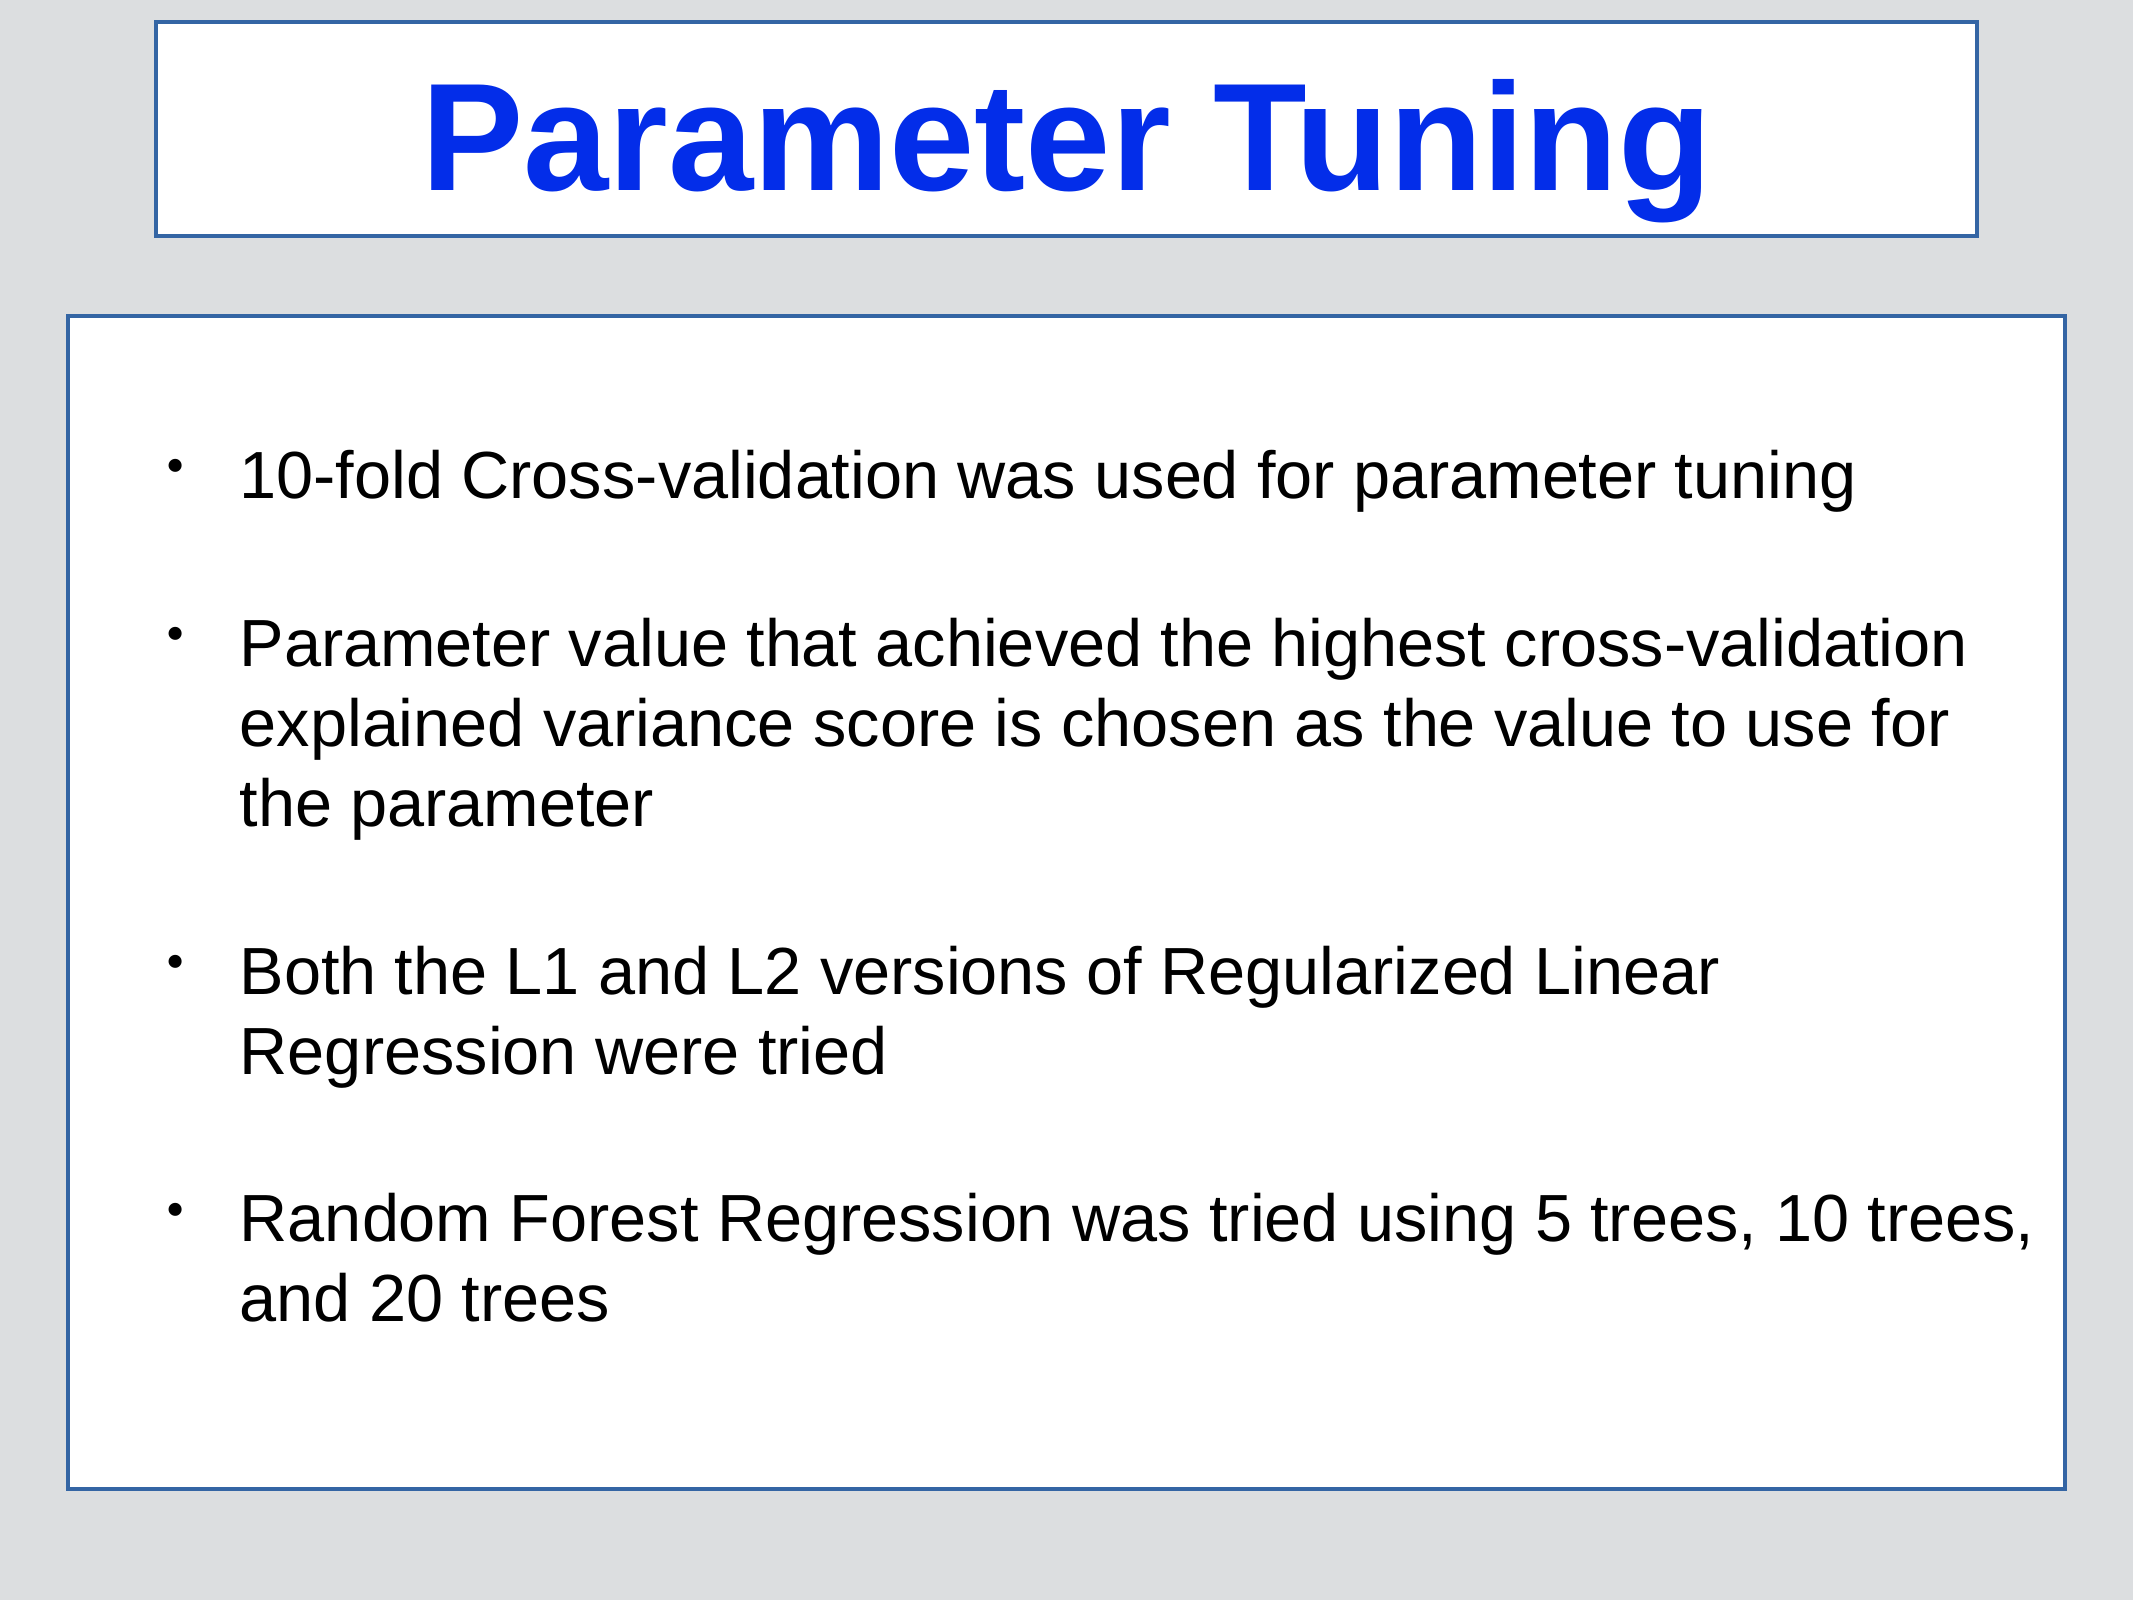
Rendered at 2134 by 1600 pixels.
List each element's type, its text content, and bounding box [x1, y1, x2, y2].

text_box [67, 315, 2066, 1490]
title Parameter Tuning [155, 21, 1978, 237]
list 10-fold Cross-validation was used for parameter tuning Parameter value that achieved the highest cross-validation explained variance score is chosen as the value to use for the parameter Both the L1 and L2 versions of Regularized Linear Regression were tried Random Forest Regression was tried using 5 trees, 10 trees, and 20 trees [93, 315, 2040, 1452]
